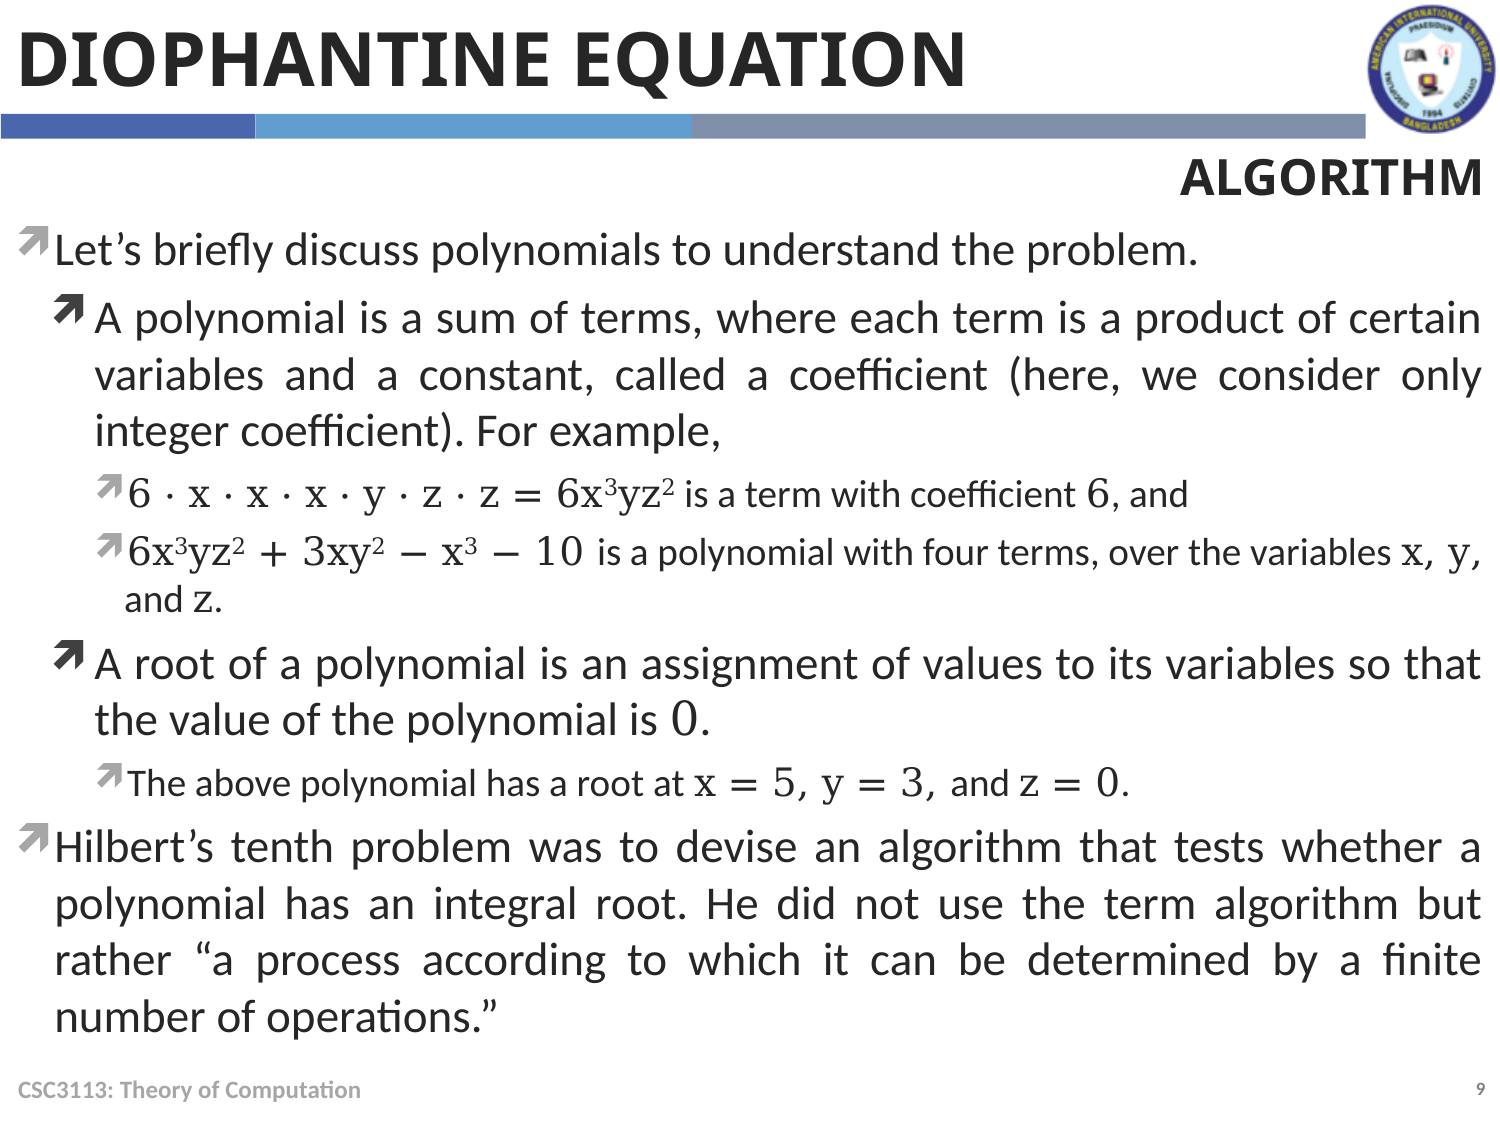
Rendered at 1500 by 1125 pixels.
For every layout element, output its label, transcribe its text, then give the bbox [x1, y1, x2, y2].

list Diophantine Equation [0, 0, 1366, 114]
list Algorithm [254, 138, 1500, 212]
footer CSC3113: Theory of Computation [3, 1058, 1008, 1119]
picture [1365, 2, 1499, 137]
list Let’s briefly discuss polynomials to understand the problem. A polynomial is a sum of terms, where each term is a product of certain variables and a constant, called a coefficient (here, we consider only integer coefficient). For example, 6 · x · x · x · y · z · z = 6x3yz2 is a term with coefficient 6, and 6x3yz2 + 3xy2 − x3 − 10 is a polynomial with four terms, over the variables x, y, and z. A root of a polynomial is an assignment of values to its variables so that the value of the polynomial is 0. The above polynomial has a root at x = 5, y = 3, and z = 0. Hilbert’s tenth problem was to devise an algorithm that tests whether a polynomial has an integral root. He did not use the term algorithm but rather “a process according to which it can be determined by a finite number of operations.” [0, 211, 1499, 1056]
